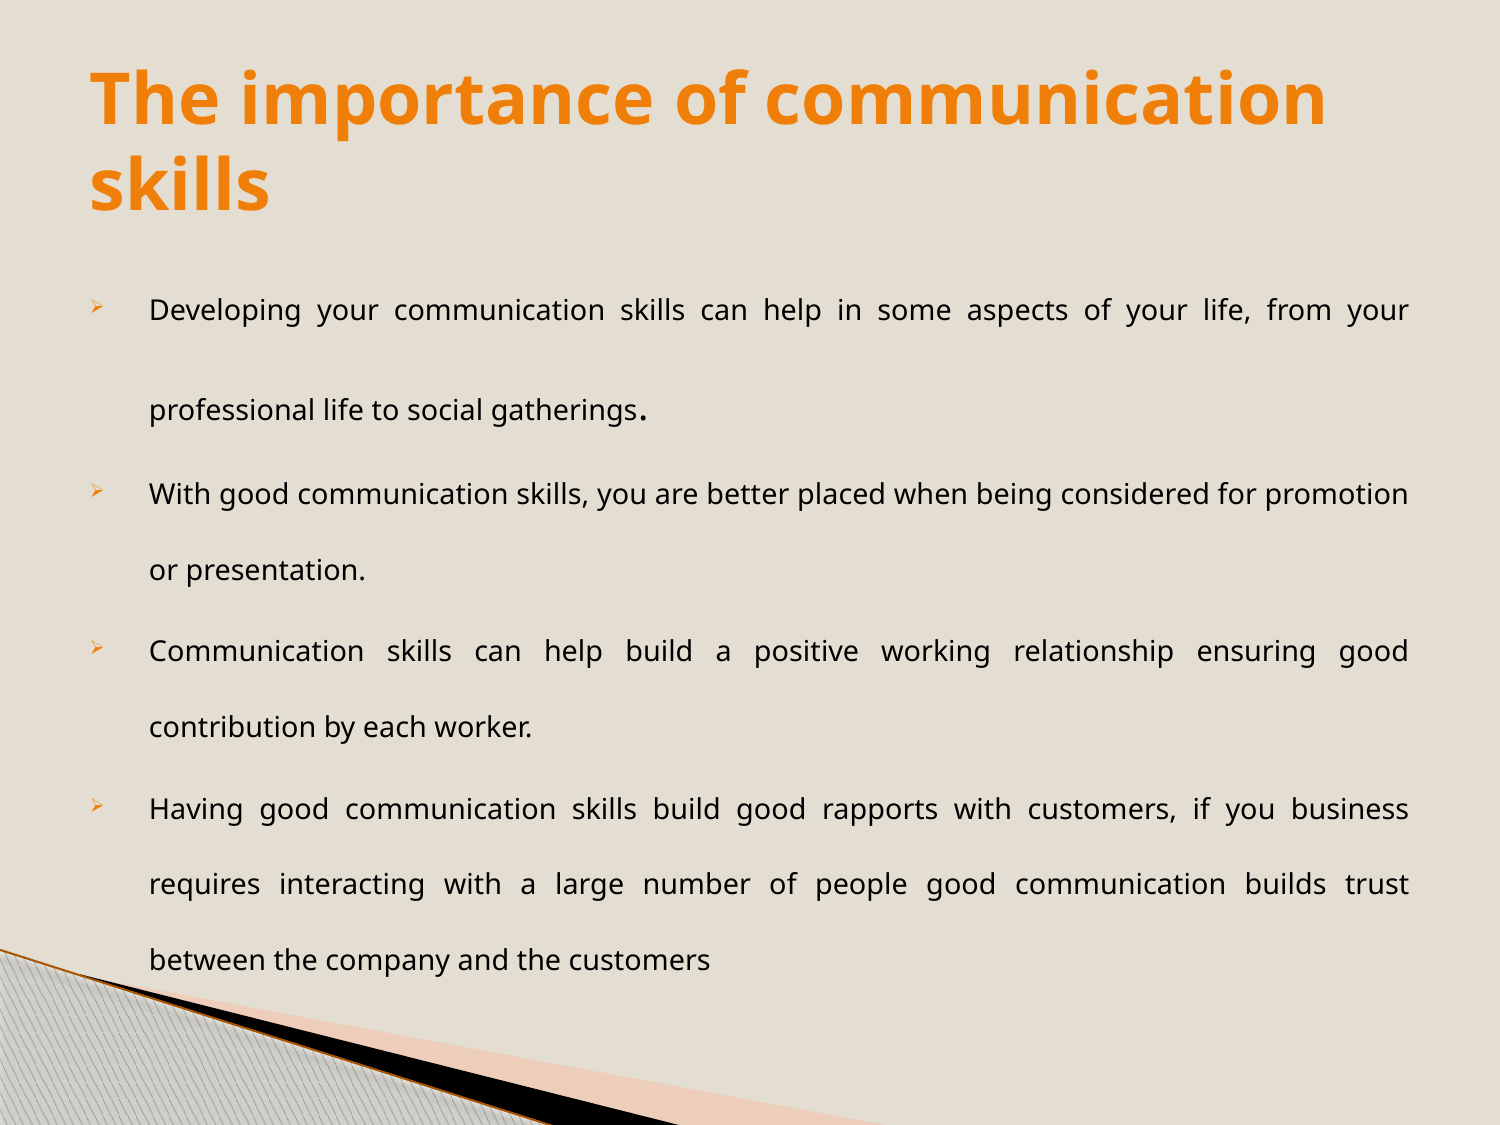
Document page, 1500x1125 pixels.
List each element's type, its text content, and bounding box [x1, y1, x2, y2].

list Developing your communication skills can help in some aspects of your life, from your professional life to social gatherings. With good communication skills, you are better placed when being considered for promotion or presentation. Communication skills can help build a positive working relationship ensuring good contribution by each worker. Having good communication skills build good rapports with customers, if you business requires interacting with a large number of people good communication builds trust between the company and the customers [75, 243, 1425, 986]
title The importance of communication skills [75, 45, 1425, 233]
